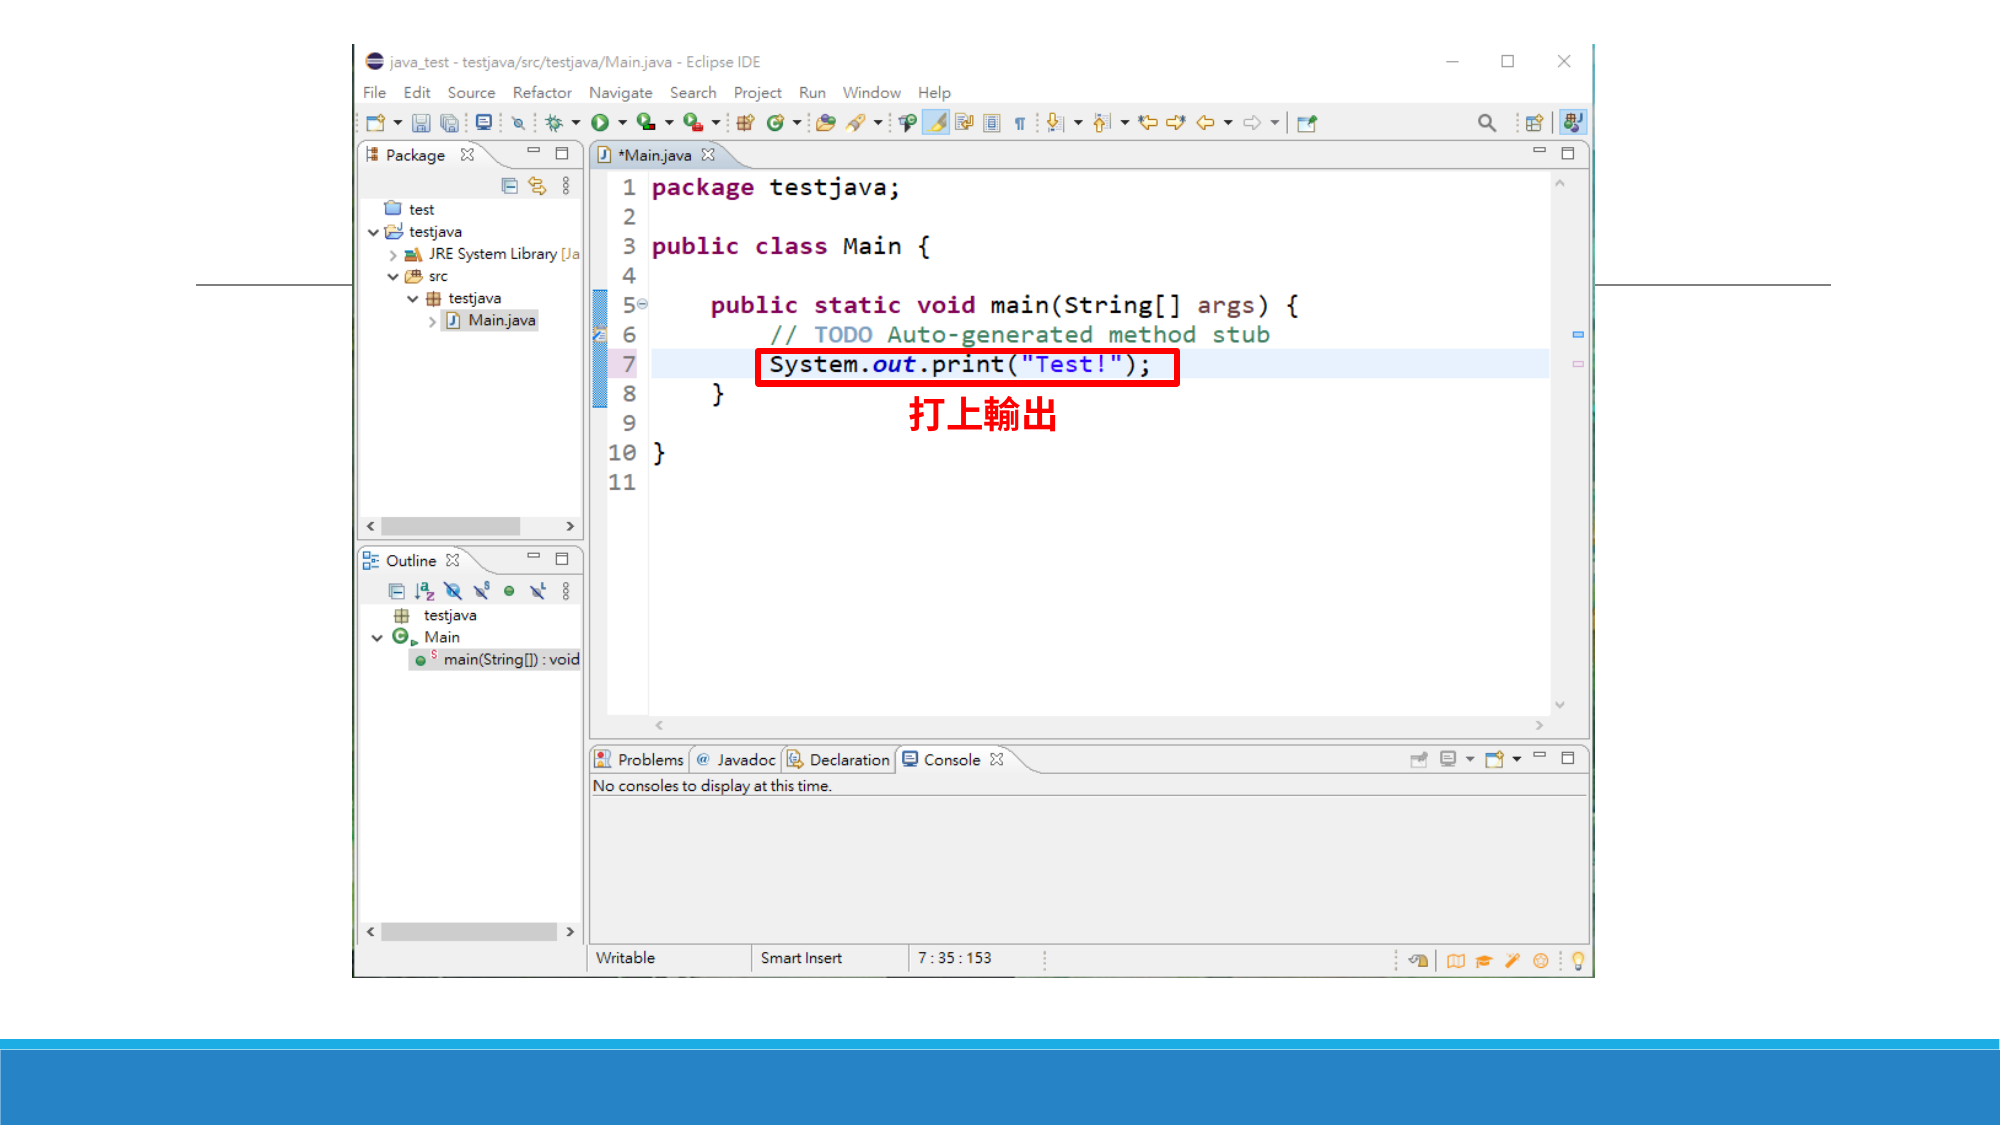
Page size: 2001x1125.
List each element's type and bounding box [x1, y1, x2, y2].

picture [352, 44, 1595, 979]
